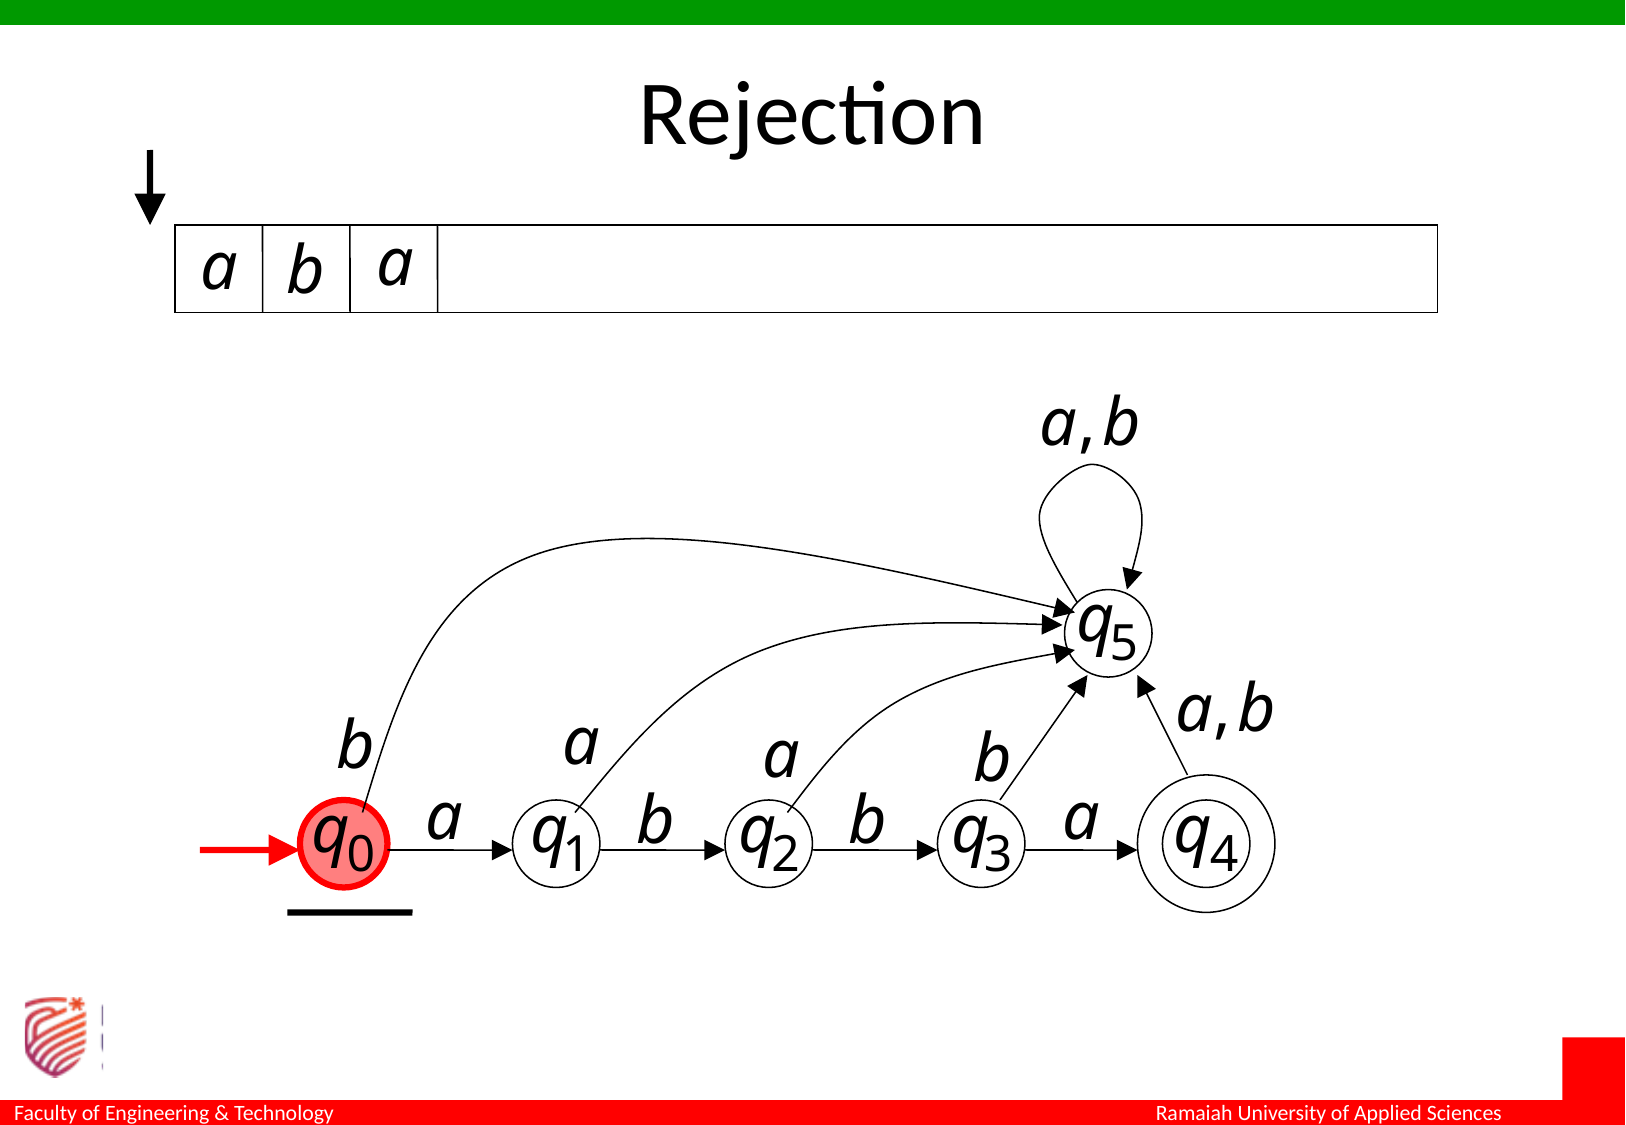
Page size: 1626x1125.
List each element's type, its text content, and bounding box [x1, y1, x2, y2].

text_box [1062, 799, 1107, 846]
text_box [530, 799, 588, 878]
text_box [900, 839, 938, 861]
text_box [739, 799, 805, 878]
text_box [974, 724, 1021, 788]
text_box [592, 818, 600, 869]
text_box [1039, 389, 1150, 463]
text_box [724, 817, 734, 871]
text_box [1137, 784, 1275, 913]
text_box [174, 224, 262, 313]
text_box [337, 712, 384, 776]
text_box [1137, 674, 1286, 776]
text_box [849, 787, 896, 851]
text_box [287, 237, 334, 301]
text_box [472, 839, 513, 861]
text_box [199, 839, 301, 861]
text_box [951, 799, 1017, 878]
text_box [687, 839, 725, 861]
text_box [424, 799, 469, 846]
text_box [299, 820, 307, 868]
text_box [312, 799, 382, 878]
text_box [1064, 614, 1071, 648]
text_box [1026, 675, 1088, 764]
text_box [1039, 471, 1143, 595]
text_box [512, 813, 525, 875]
text_box [263, 224, 437, 313]
text_box [1110, 839, 1138, 861]
text_box [937, 817, 946, 870]
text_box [1174, 799, 1244, 878]
text_box [366, 538, 1071, 807]
picture [24, 997, 104, 1078]
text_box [199, 249, 244, 296]
title Rejection [81, 45, 1544, 233]
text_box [1076, 589, 1144, 667]
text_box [375, 245, 420, 292]
text_box [798, 643, 1071, 801]
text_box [762, 737, 807, 784]
text_box [139, 149, 161, 225]
text_box [1149, 617, 1153, 650]
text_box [562, 724, 607, 771]
text_box [438, 224, 1438, 313]
text_box [585, 619, 1063, 807]
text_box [637, 787, 684, 851]
